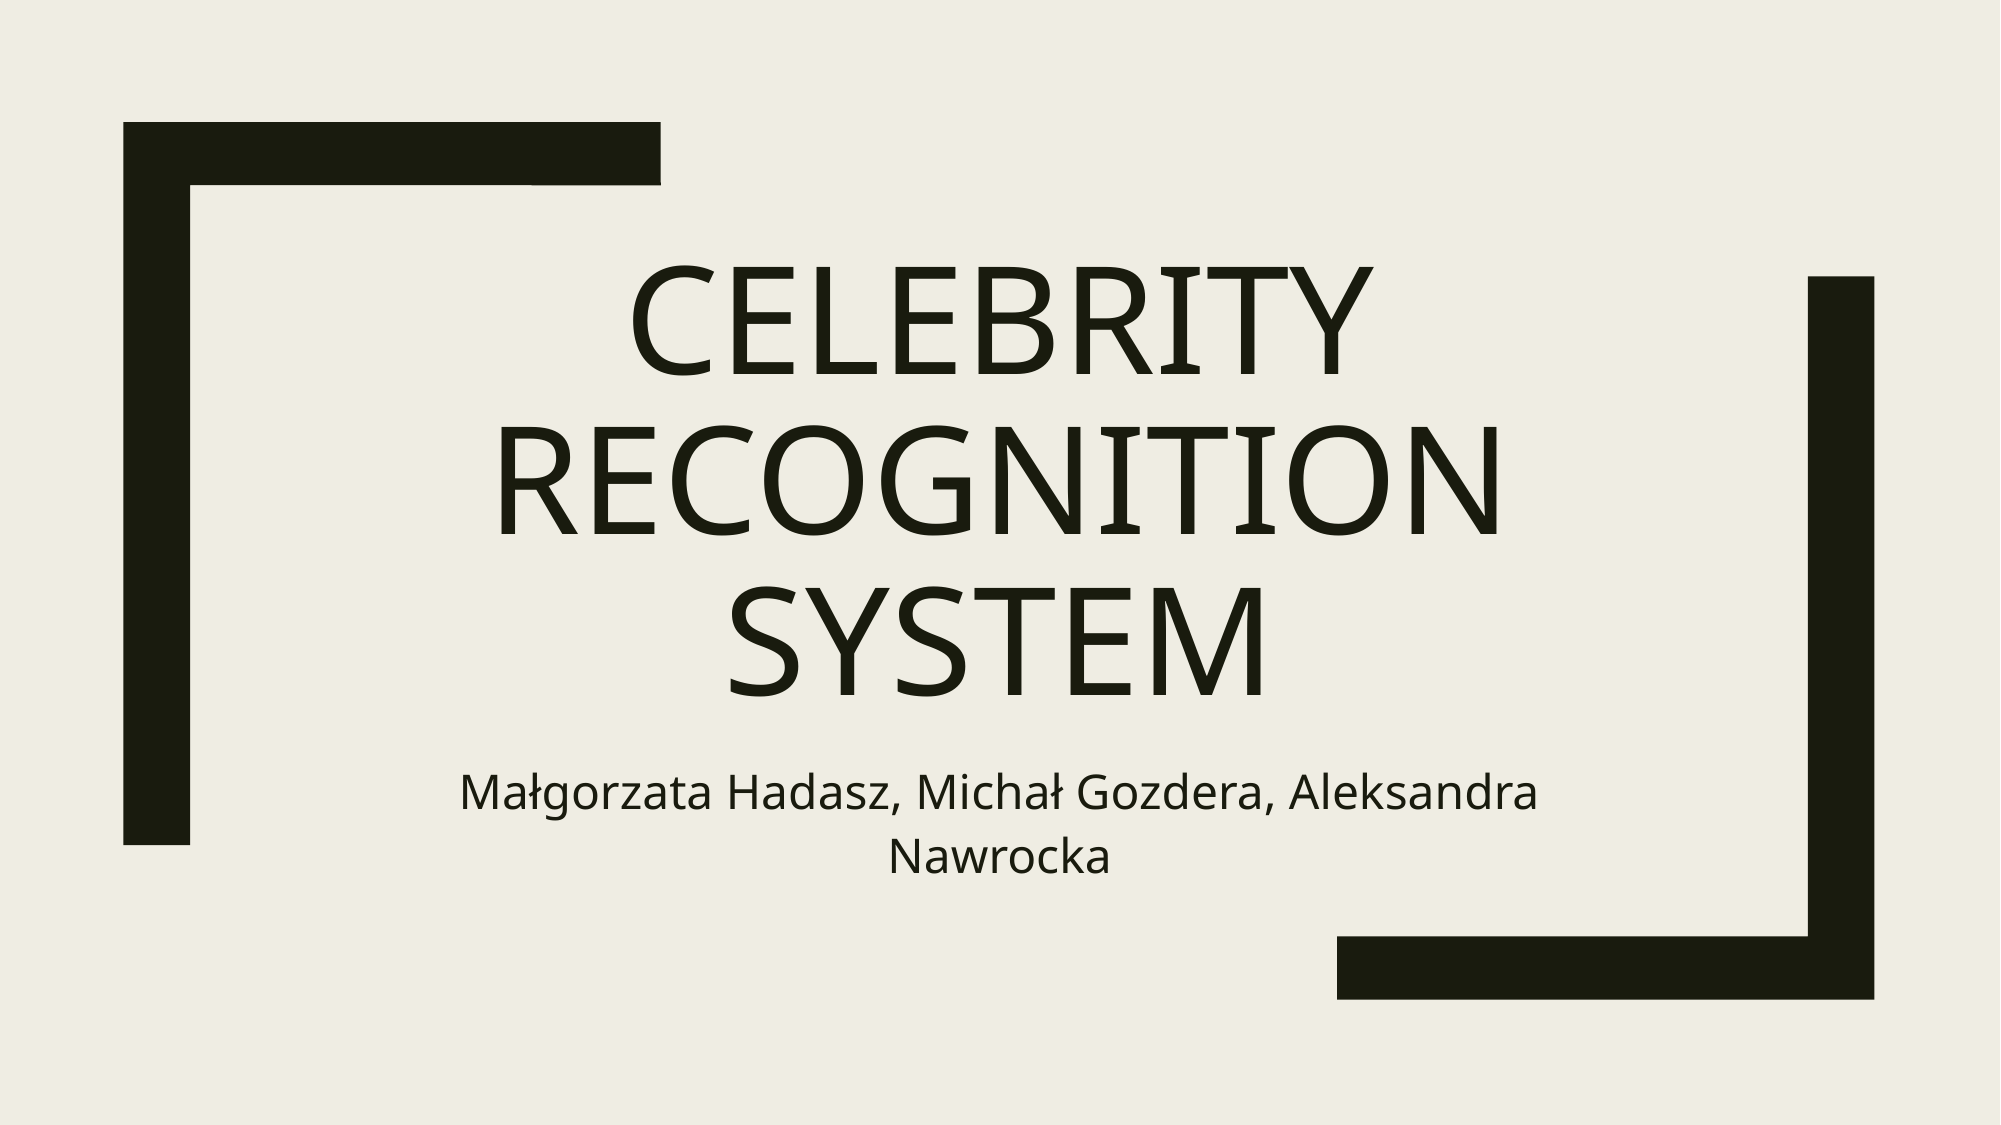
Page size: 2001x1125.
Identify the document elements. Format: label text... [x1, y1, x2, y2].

title Celebrity Recognition System [314, 390, 1686, 735]
subtitle Małgorzata Hadasz, Michał Gozdera, Aleksandra Nawrocka [376, 747, 1623, 926]
